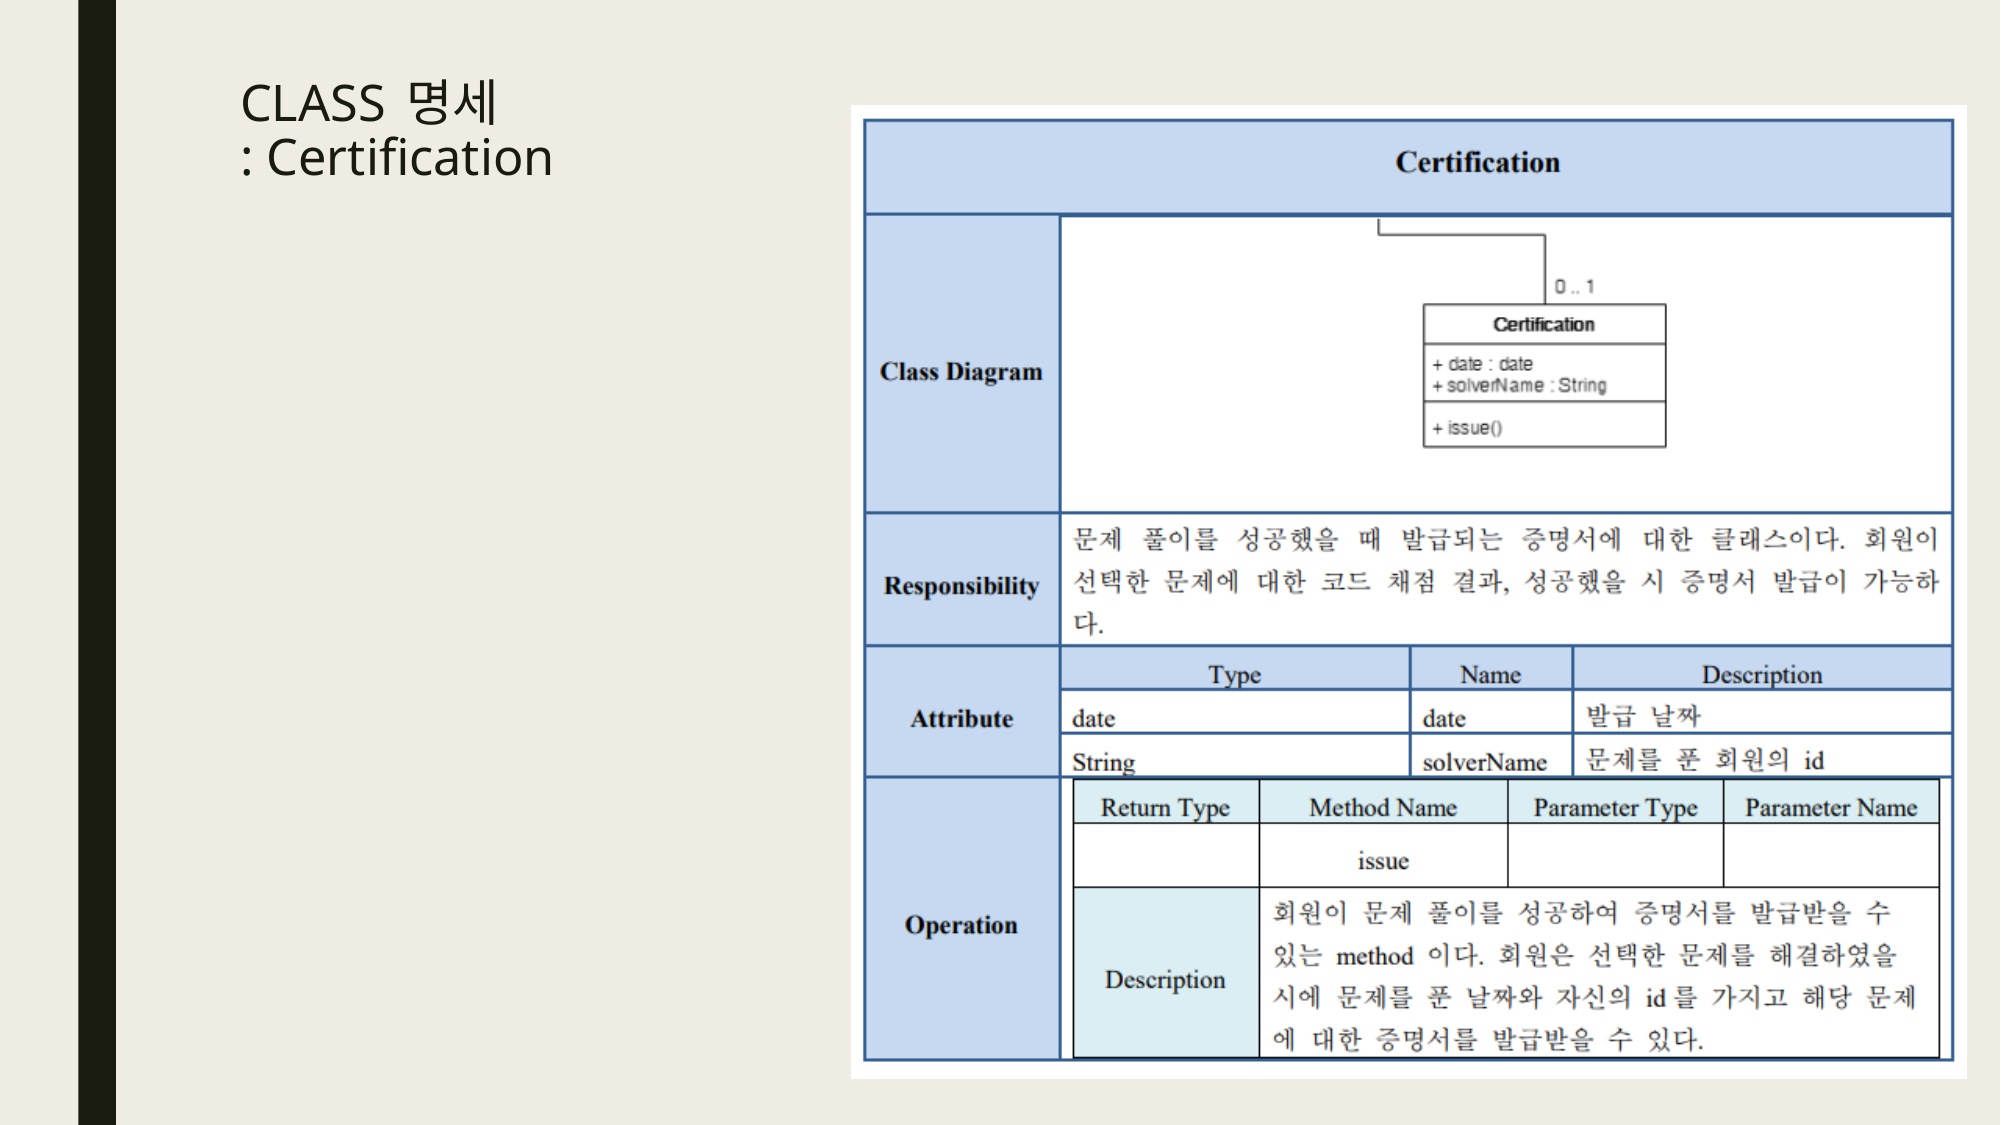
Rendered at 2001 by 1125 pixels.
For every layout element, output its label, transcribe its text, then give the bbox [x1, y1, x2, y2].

picture [851, 105, 1967, 1079]
title CLASS 명세 : Certification [225, 71, 1800, 196]
